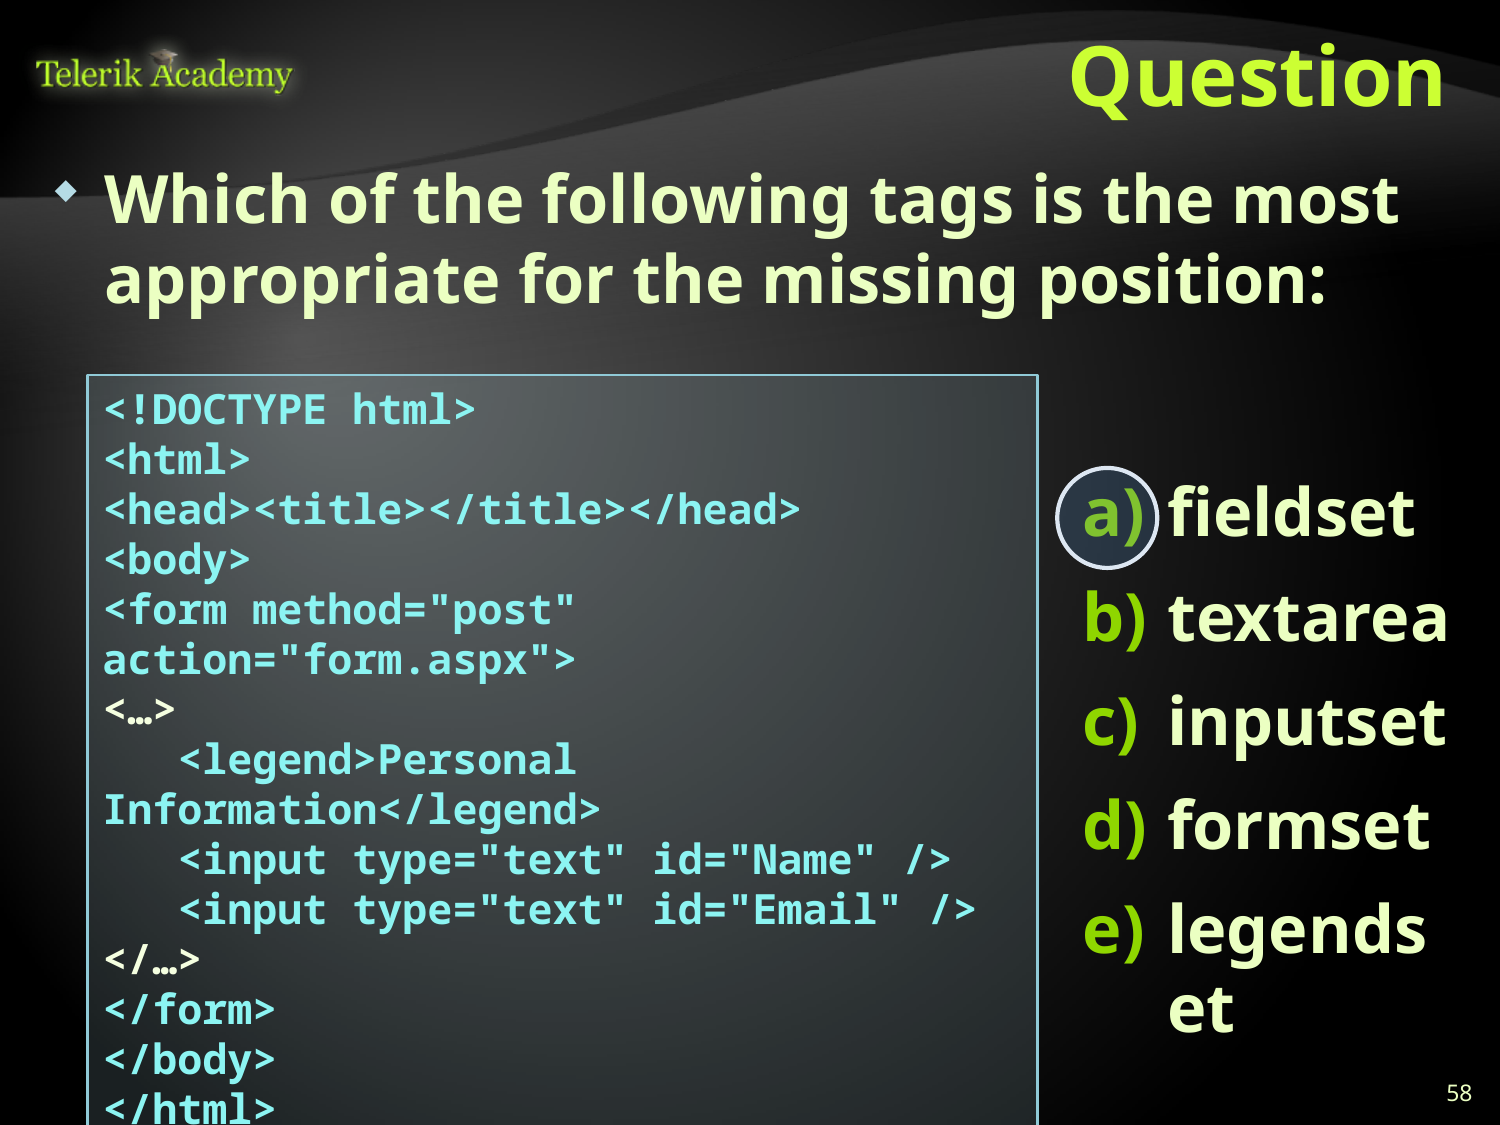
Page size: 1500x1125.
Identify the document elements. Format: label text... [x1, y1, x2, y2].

text_box <!DOCTYPE html> <html> <head><title></title></head> <body> <form method="post" action="form.aspx"> <…> <legend>Personal Information</legend> <input type="text" id="Name" /> <input type="text" id="Email" /> </…> </form> </body> </html> [87, 375, 1038, 1125]
list Which of the following tags is the most appropriate for the missing position: [37, 149, 1463, 350]
slide_number 58 [1412, 1074, 1488, 1113]
picture [0, 0, 1500, 1125]
text_box fieldset textarea inputset formset legendset [1009, 463, 1475, 1054]
text_box [1055, 465, 1160, 571]
title Question [300, 12, 1463, 149]
